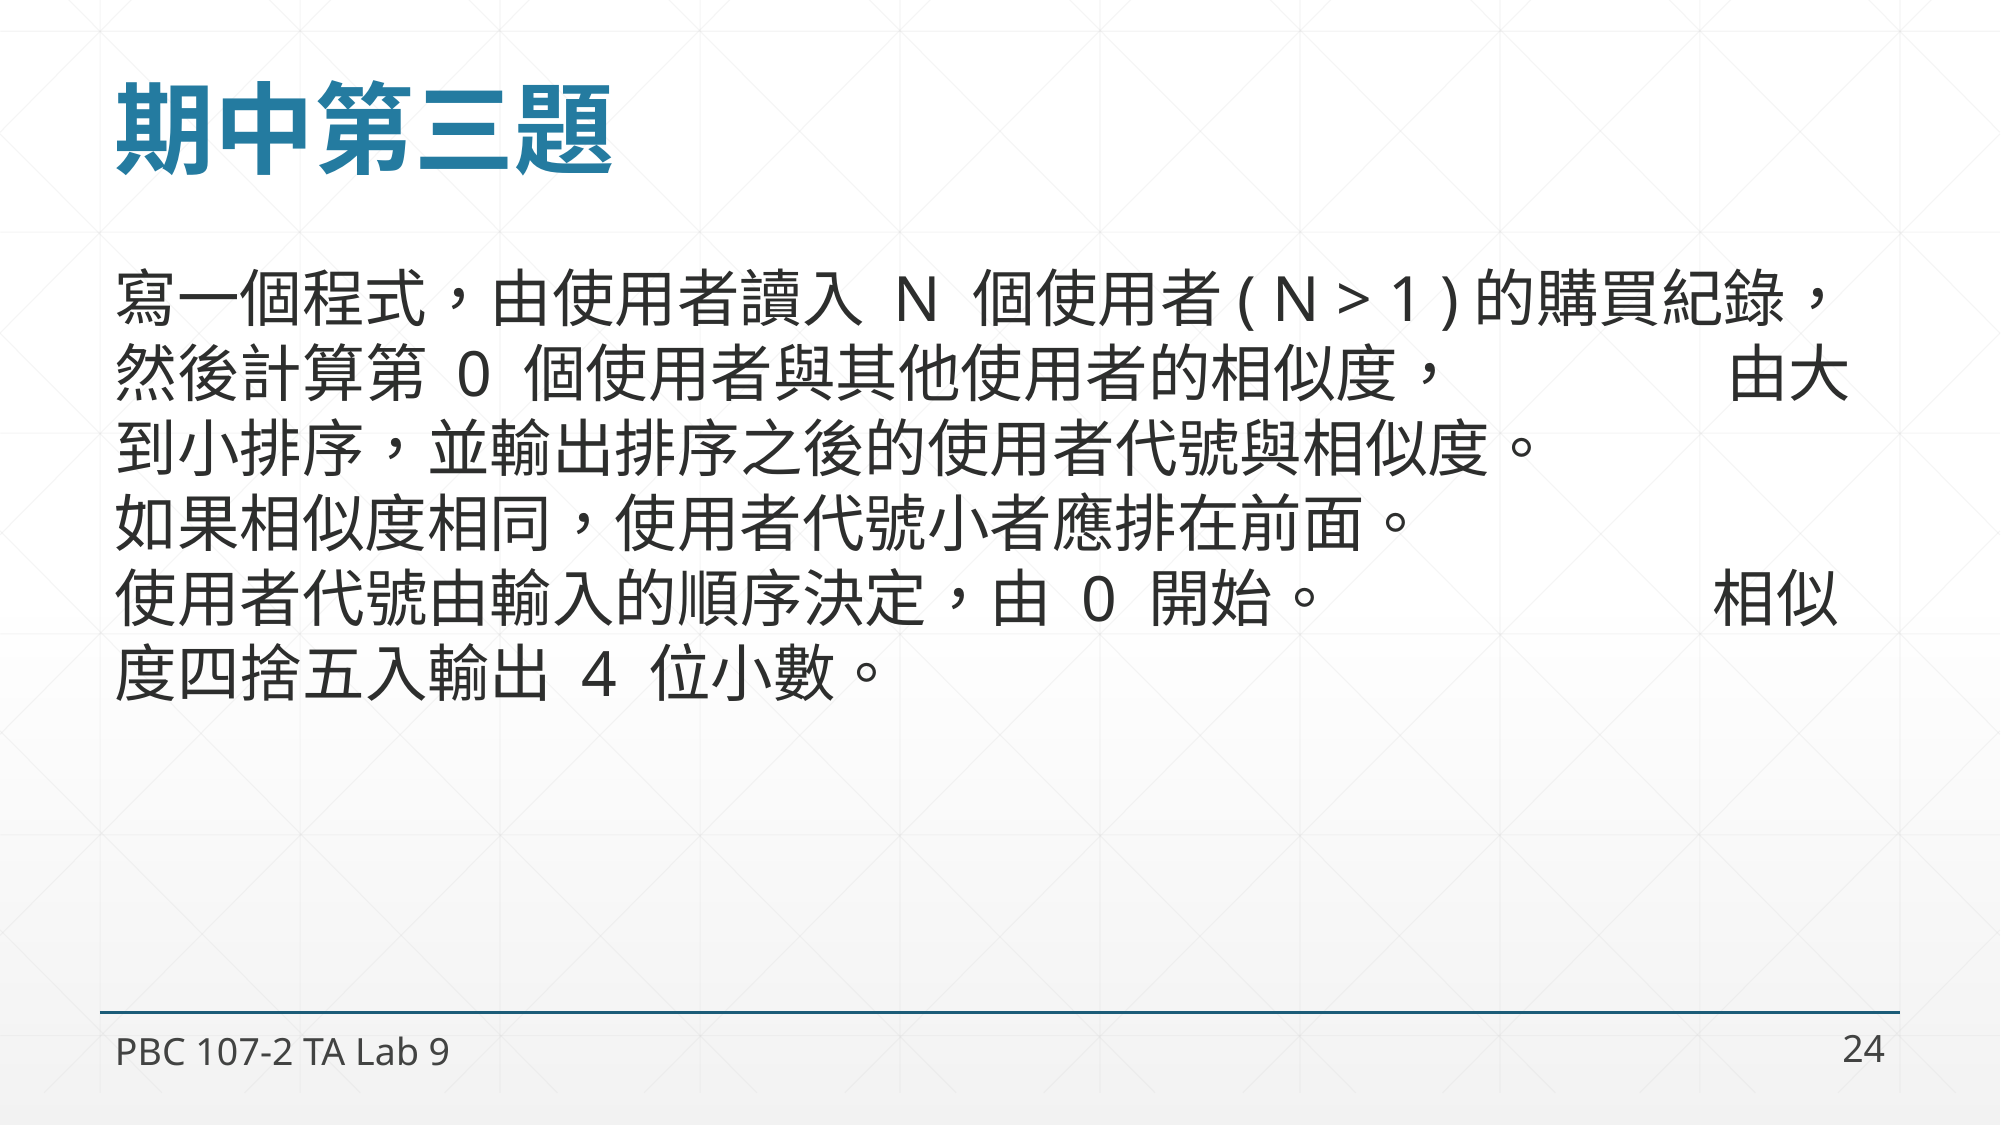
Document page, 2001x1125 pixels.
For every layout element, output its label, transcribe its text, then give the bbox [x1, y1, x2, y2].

slide_number 24 [1749, 1031, 1901, 1069]
list 寫一個程式，由使用者讀入 N 個使用者( N > 1 )的購買紀錄， 然後計算第 0 個使用者與其他使用者的相似度， 由大到小排序，並輸出排序之後的使用者代號與相似度。 如果相似度相同，使用者代號小者應排在前面。 使用者代號由輸入的順序決定，由 0 開始。 相似度四捨五入輸出 4 位小數。 [99, 251, 1900, 990]
footer PBC 107-2 TA Lab 9 [99, 1031, 1106, 1069]
title 期中第三題 [99, 33, 1900, 196]
